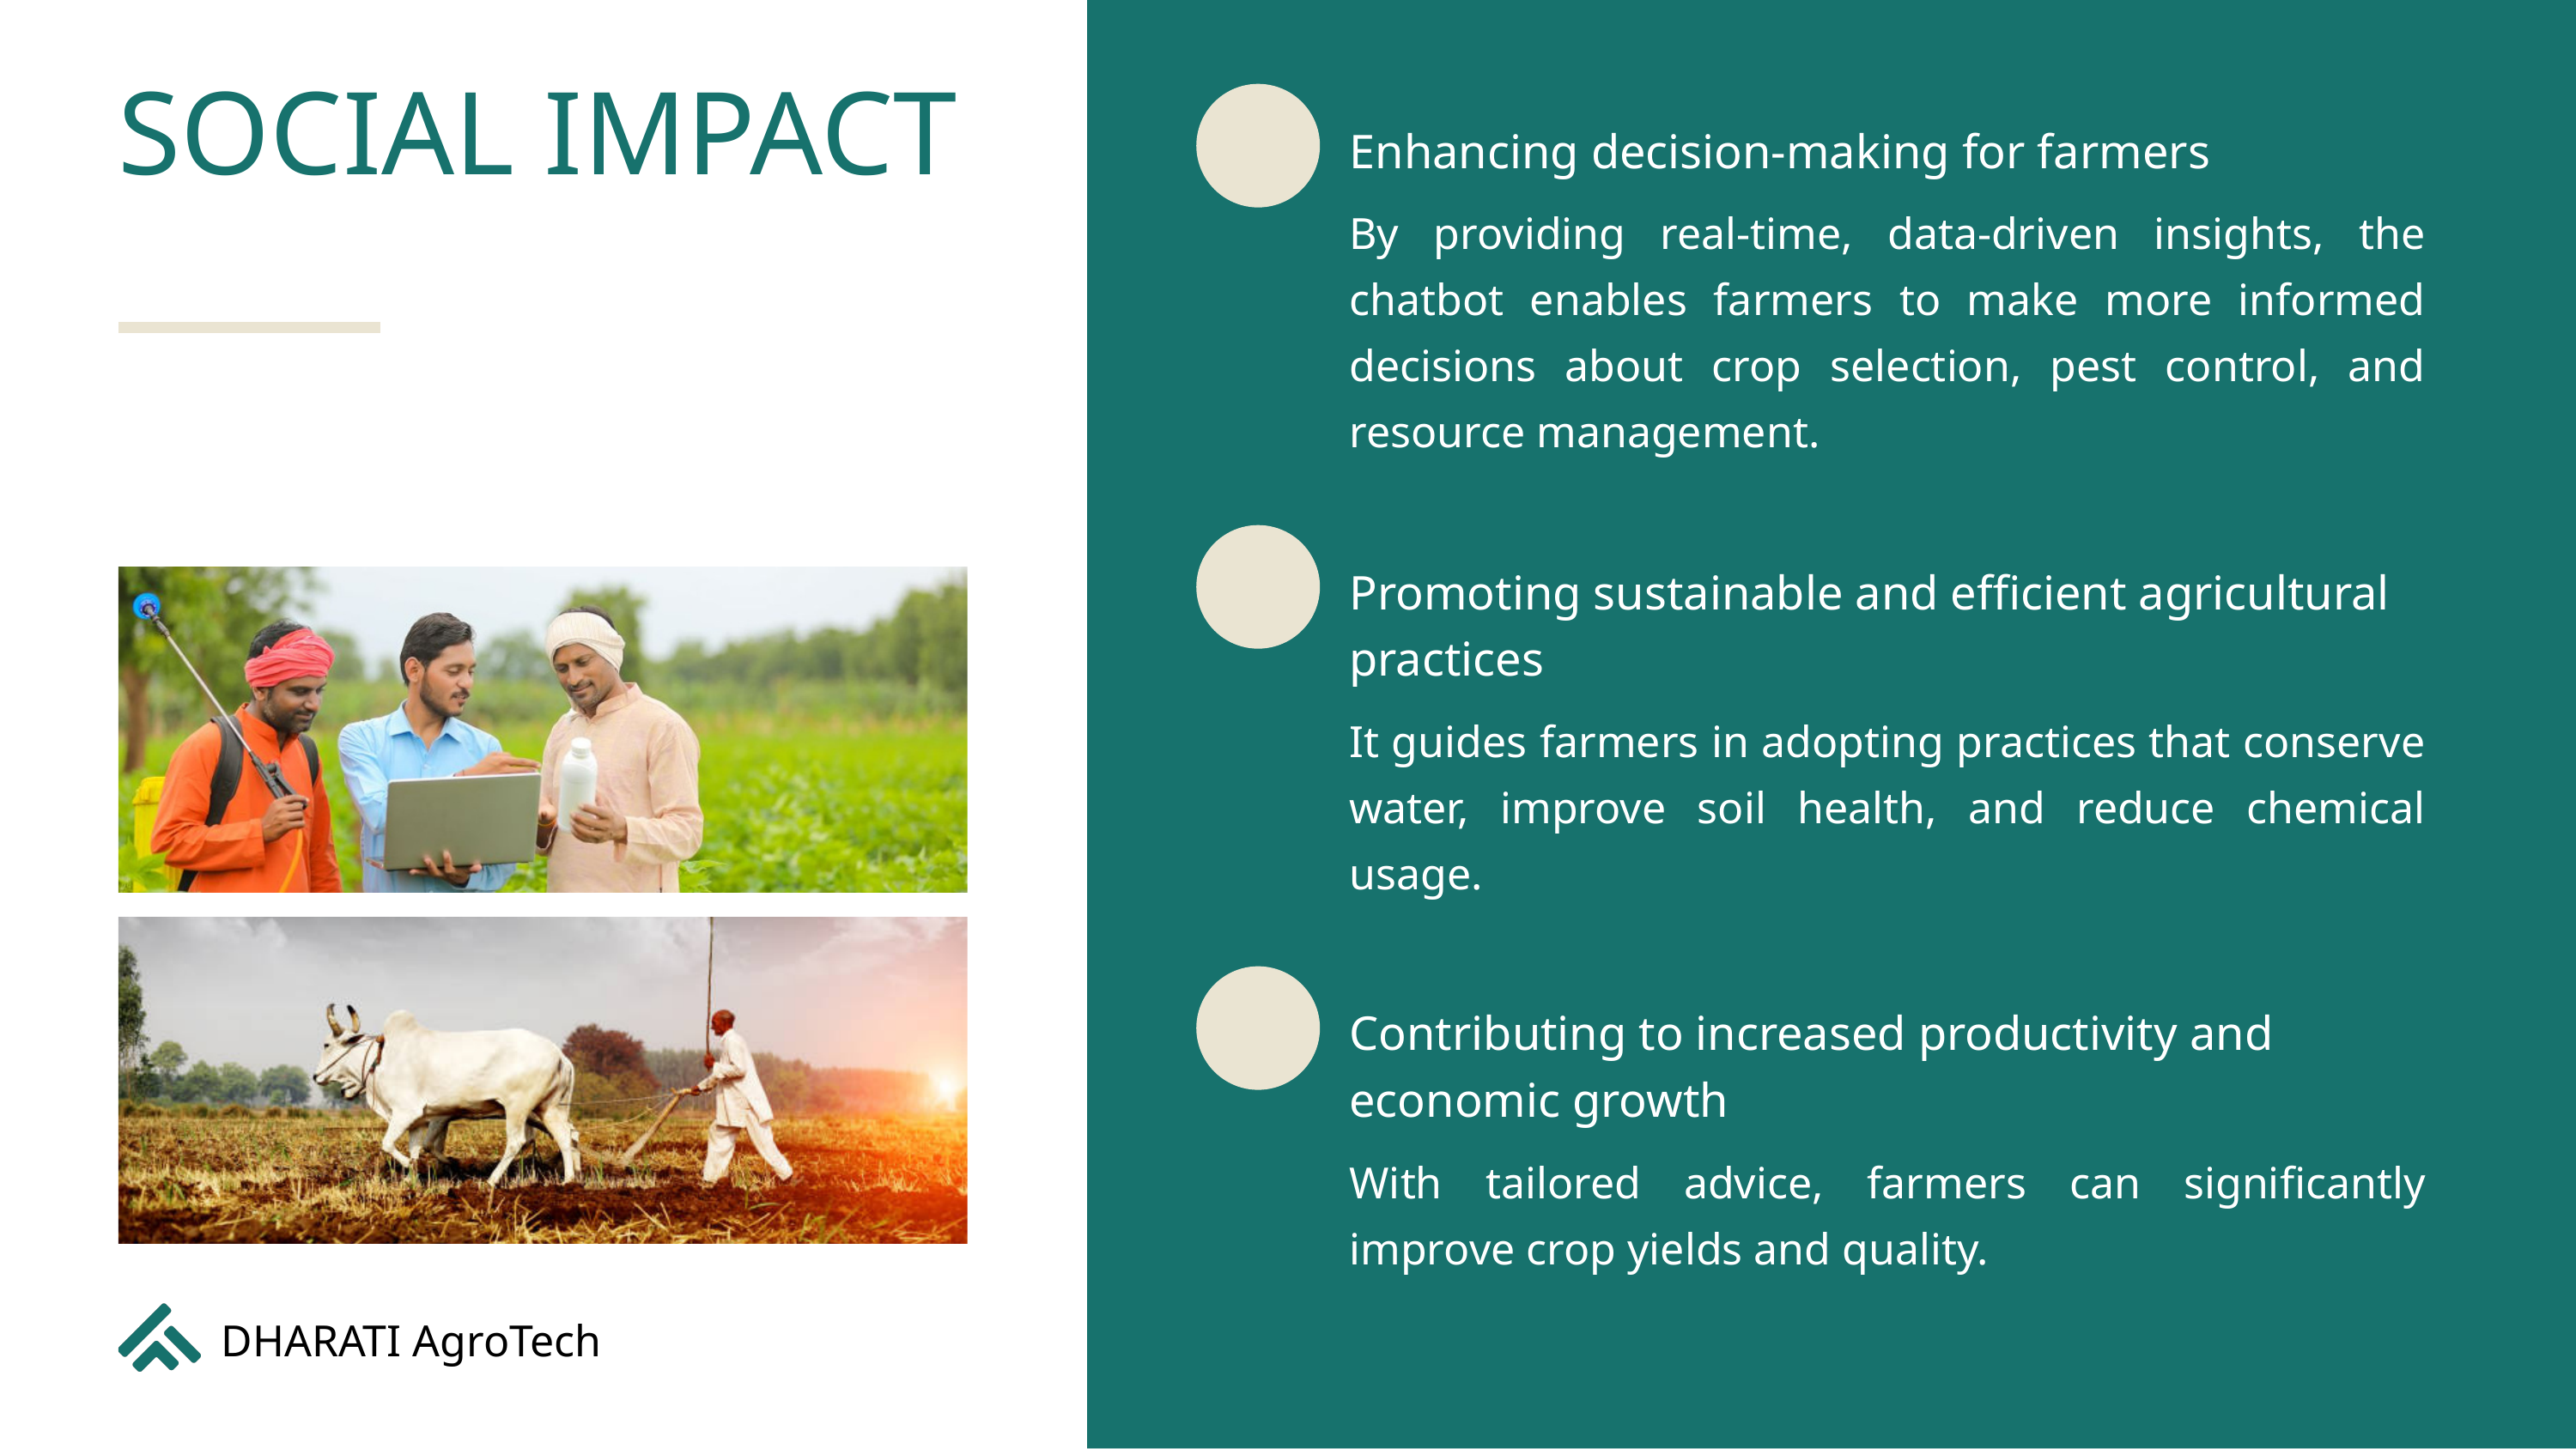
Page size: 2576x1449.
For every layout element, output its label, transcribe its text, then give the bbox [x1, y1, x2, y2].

text_box Contributing to increased productivity and economic growth [1349, 993, 2426, 1126]
text_box Promoting sustainable and efficient agricultural practices [1349, 552, 2426, 685]
text_box With tailored advice, farmers can significantly improve crop yields and quality. [1349, 1141, 2426, 1274]
text_box It guides farmers in adopting practices that conserve water, improve soil health, and reduce chemical usage. [1349, 700, 2426, 899]
picture [118, 566, 968, 893]
text_box DHARATI AgroTech [221, 1304, 671, 1366]
text_box [118, 1303, 201, 1373]
text_box Enhancing decision-making for farmers [1349, 111, 2426, 178]
text_box By providing real-time, data-driven insights, the chatbot enables farmers to make more informed decisions about crop selection, pest control, and resource management. [1349, 191, 2426, 457]
text_box [1087, 0, 2576, 1449]
text_box SOCIAL IMPACT [118, 77, 1058, 198]
text_box [1196, 966, 1321, 1090]
text_box [1196, 83, 1321, 208]
picture [118, 917, 968, 1244]
text_box [1196, 524, 1321, 649]
